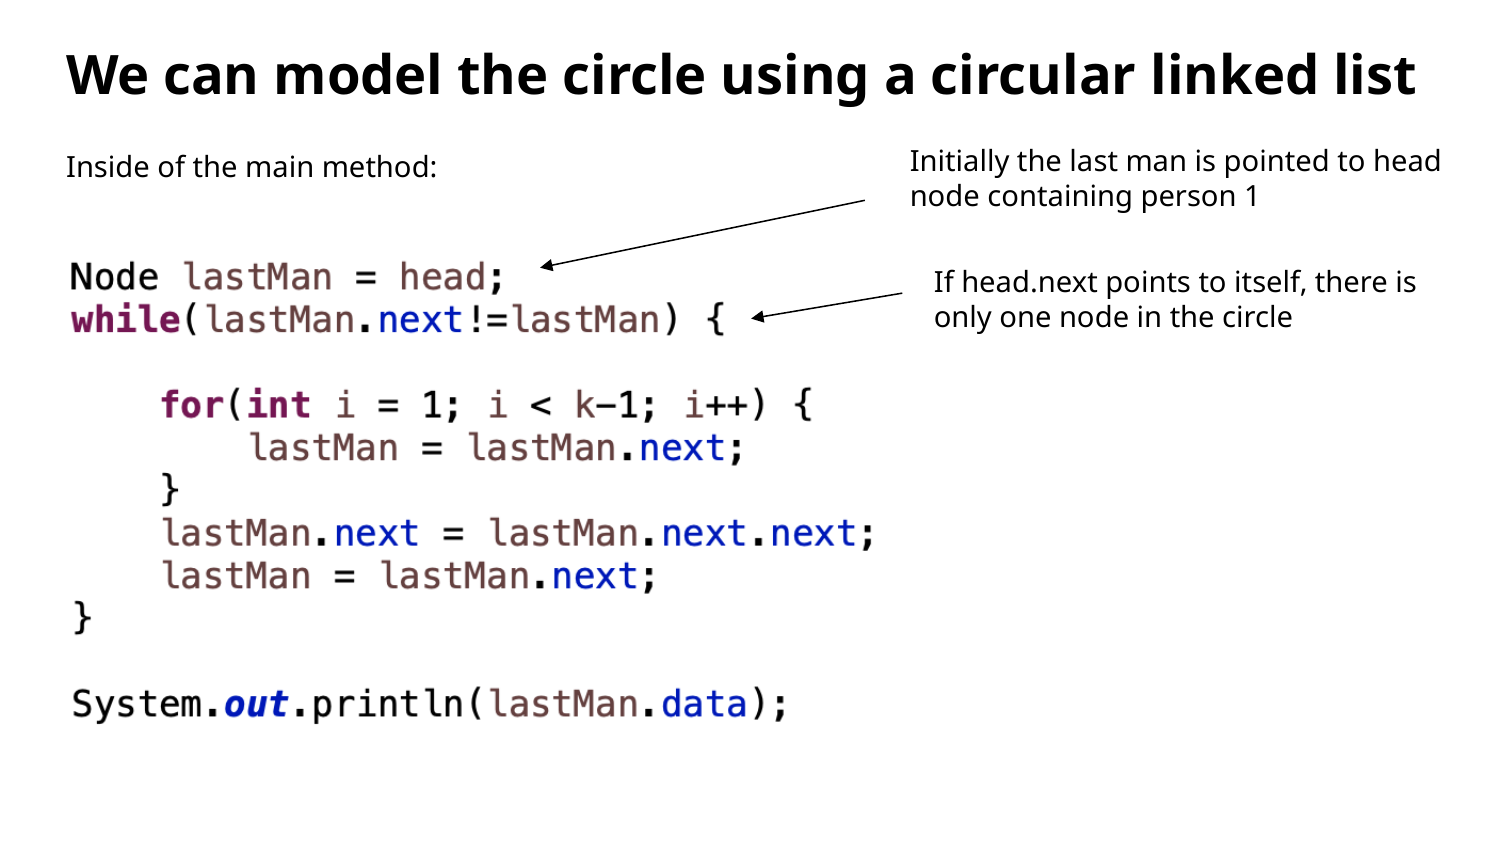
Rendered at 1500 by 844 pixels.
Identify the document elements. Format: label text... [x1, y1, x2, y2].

text_box Inside of the main method: [51, 133, 800, 199]
text_box Initially the last man is pointed to head node containing person 1 [894, 127, 1482, 227]
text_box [539, 200, 866, 268]
picture [0, 219, 998, 805]
title We can model the circle using a circular linked list [51, 24, 1449, 128]
text_box If head.next points to itself, there is only one node in the circle [1002, 248, 1460, 349]
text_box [750, 292, 903, 319]
